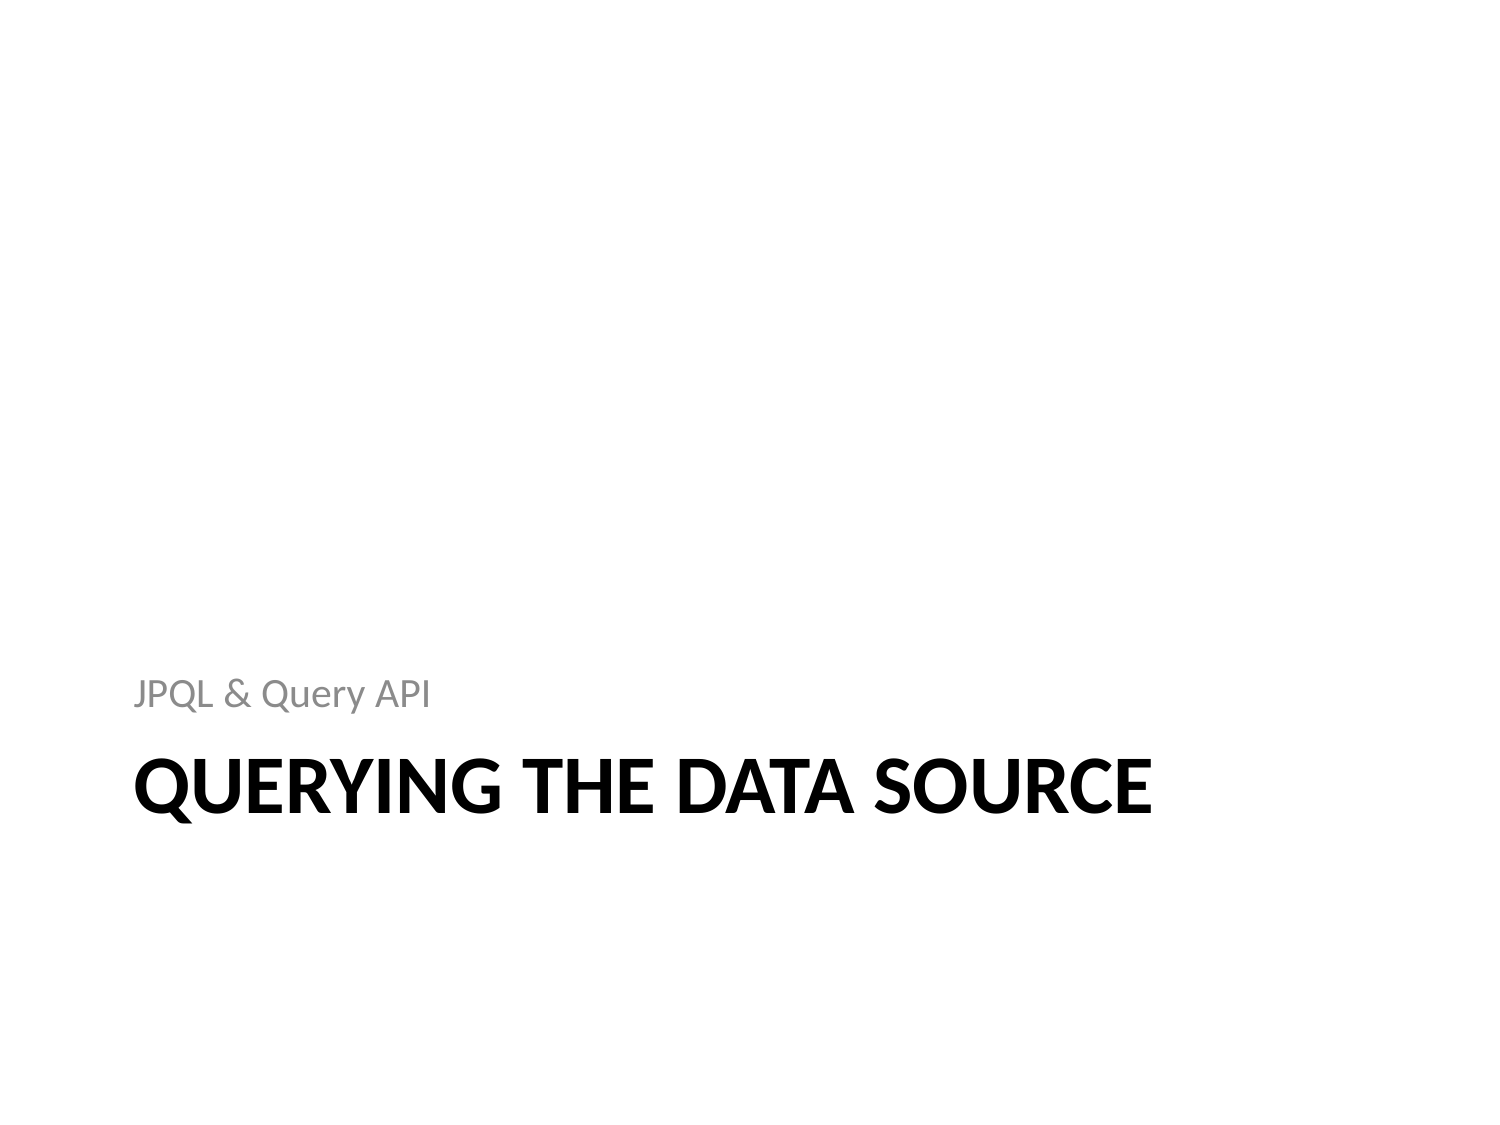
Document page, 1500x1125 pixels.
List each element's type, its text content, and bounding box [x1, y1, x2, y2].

list JPQL & Query API [118, 476, 1394, 723]
title Querying the data source [118, 723, 1394, 947]
